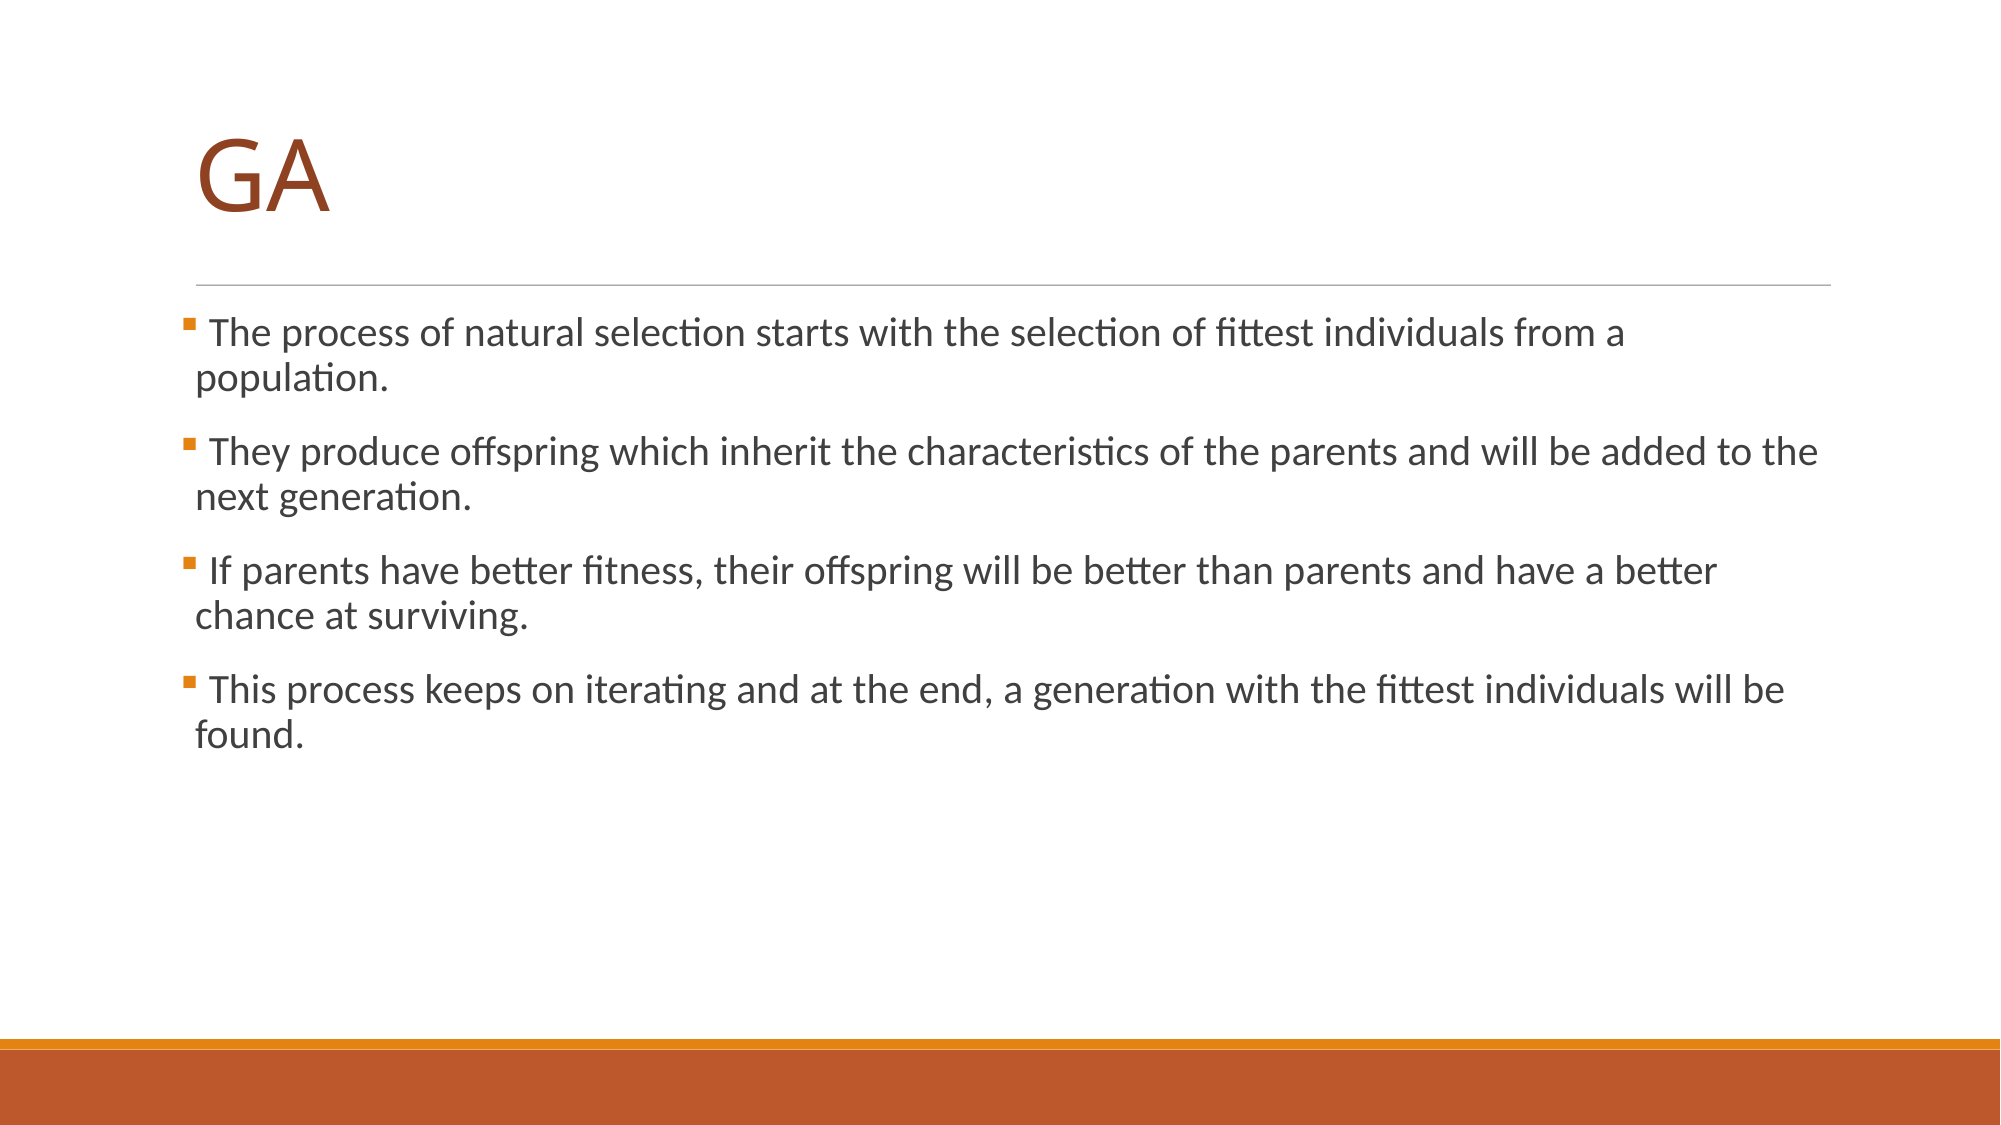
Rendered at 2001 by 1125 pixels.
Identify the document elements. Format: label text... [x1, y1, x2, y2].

text_box GA [179, 46, 1815, 240]
text_box The process of natural selection starts with the selection of fittest individuals from a population. They produce offspring which inherit the characteristics of the parents and will be added to the next generation. If parents have better fitness, their offspring will be better than parents and have a better chance at surviving. This process keeps on iterating and at the end, a generation with the fittest individuals will be found. [180, 302, 1830, 963]
